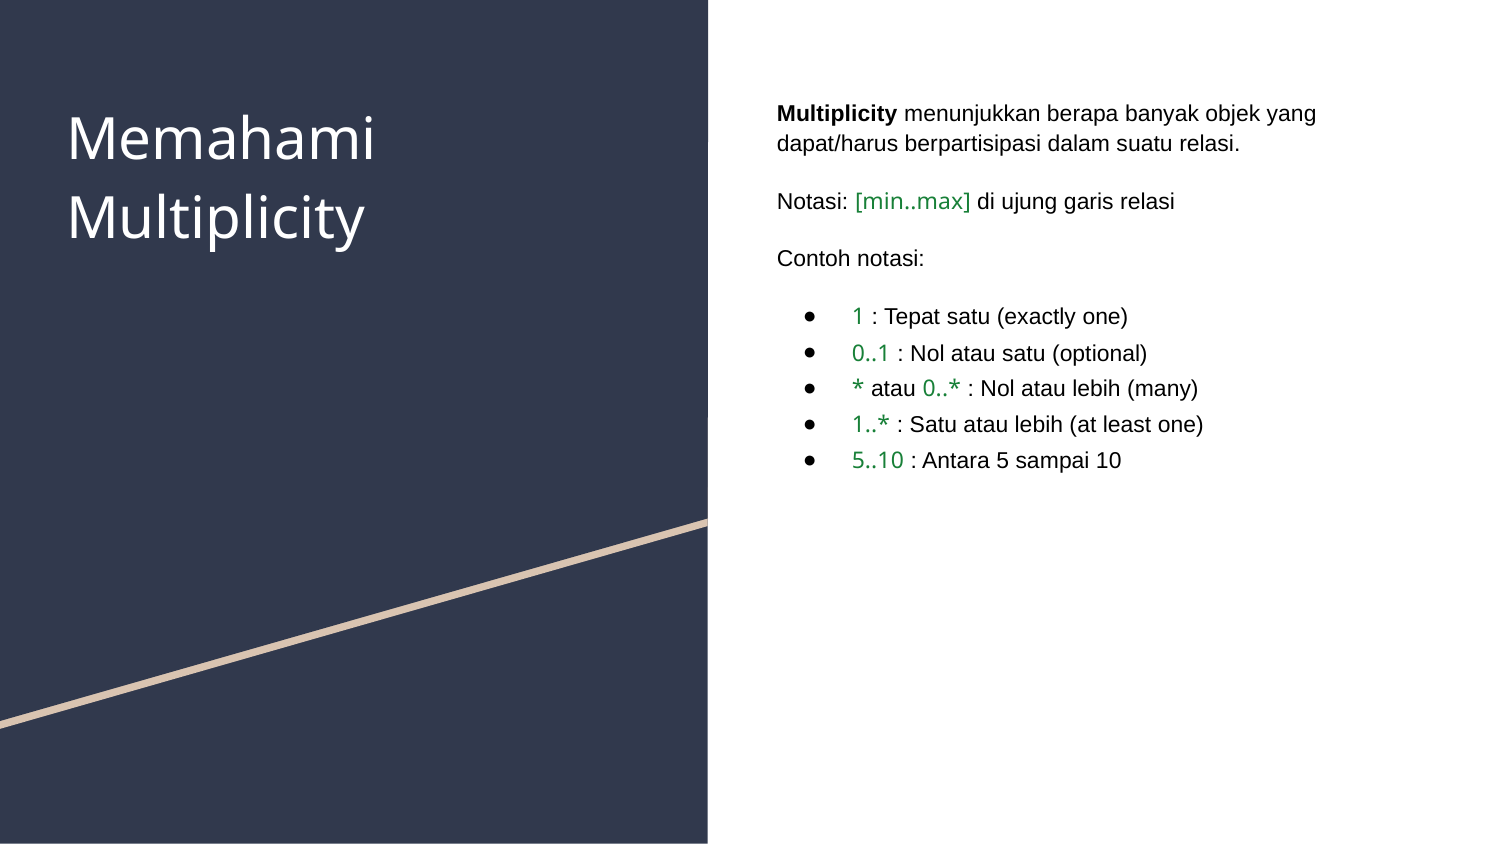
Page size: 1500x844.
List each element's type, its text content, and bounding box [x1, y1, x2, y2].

list Multiplicity menunjukkan berapa banyak objek yang dapat/harus berpartisipasi dalam suatu relasi. Notasi: [min..max] di ujung garis relasi Contoh notasi: 1 : Tepat satu (exactly one) 0..1 : Nol atau satu (optional) * atau 0..* : Nol atau lebih (many) 1..* : Satu atau lebih (at least one) 5..10 : Antara 5 sampai 10 [761, 82, 1446, 755]
title Memahami Multiplicity [51, 82, 660, 494]
